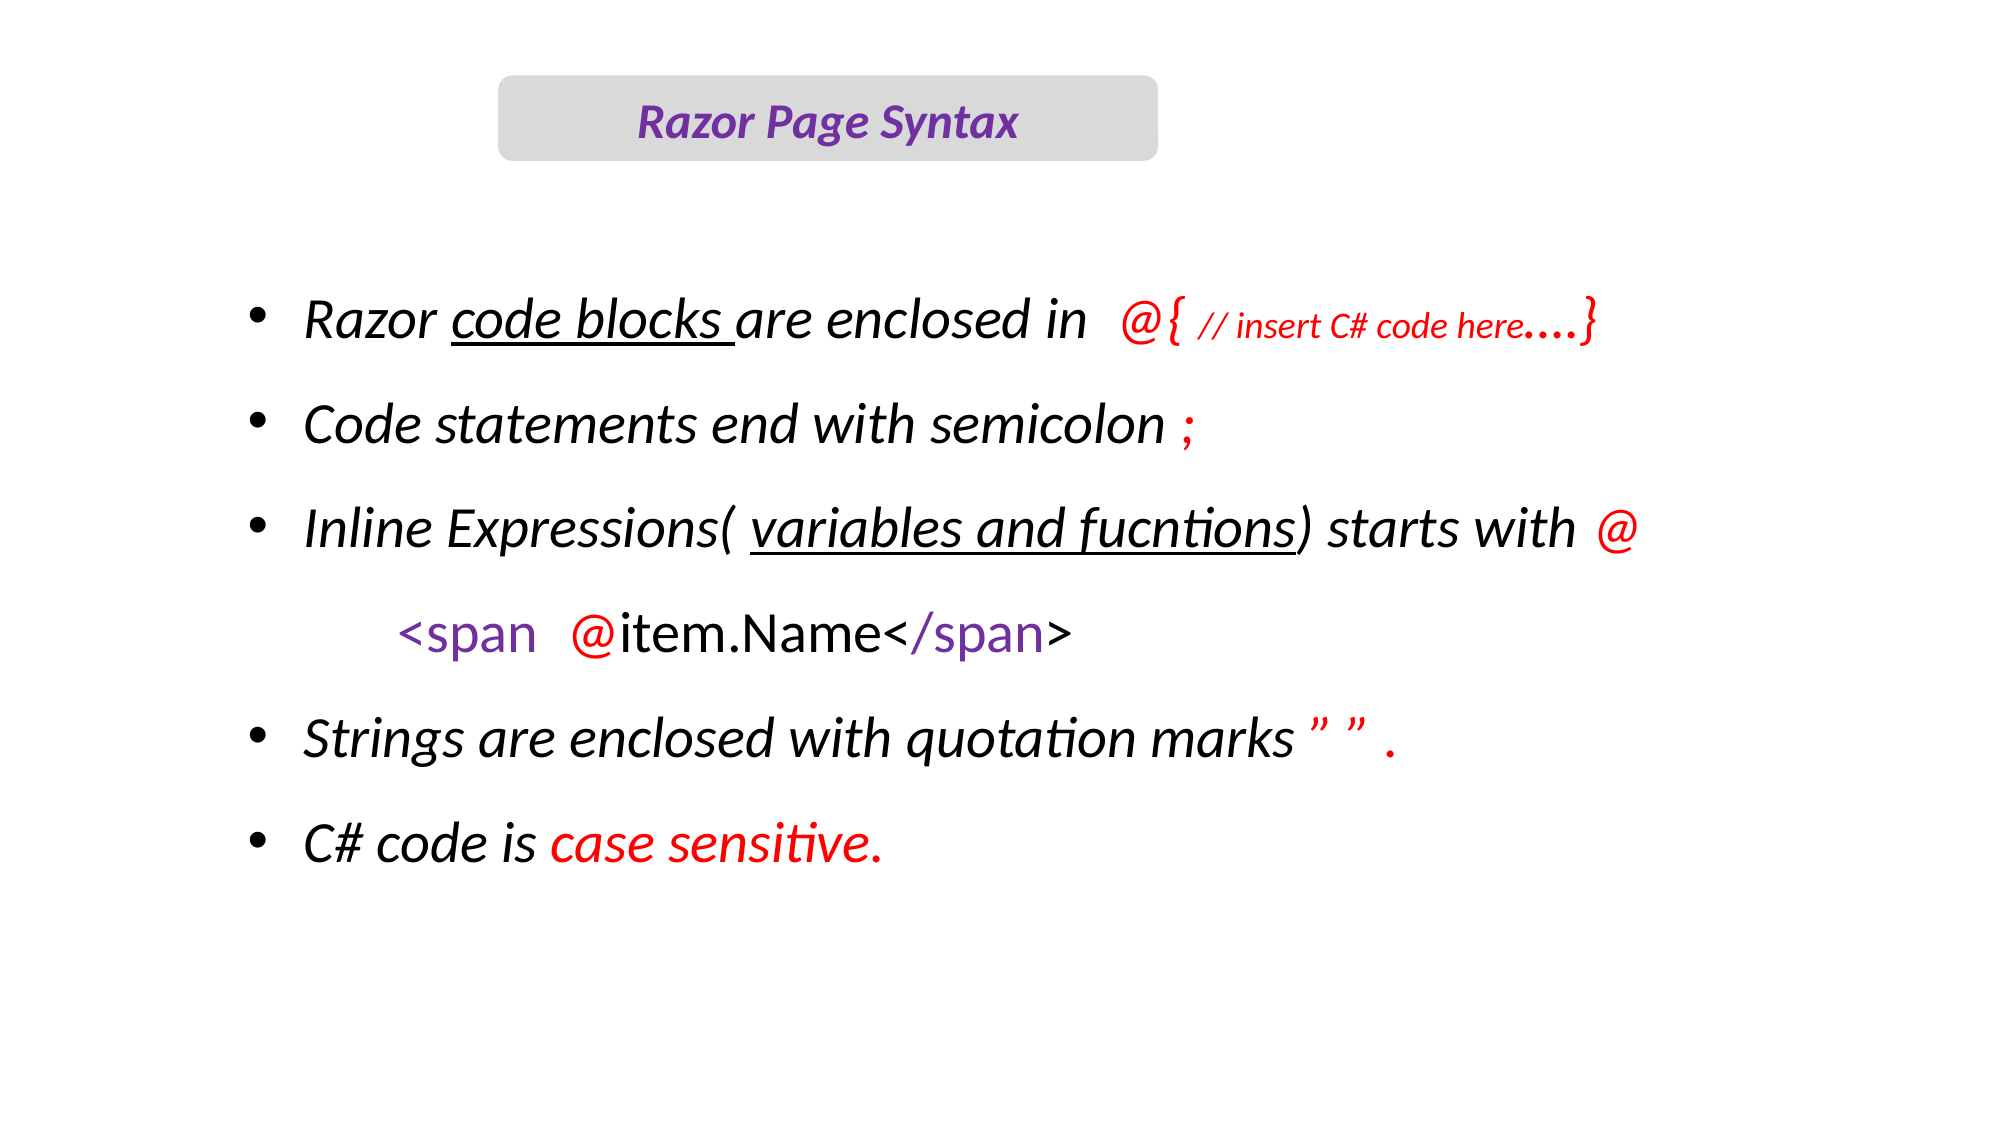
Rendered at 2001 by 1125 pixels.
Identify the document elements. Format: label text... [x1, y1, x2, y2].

text_box Razor code blocks are enclosed in @{ // insert C# code here….} Code statements end with semicolon ; Inline Expressions( variables and fucntions) starts with @ <span>@item.Name</span> Strings are enclosed with quotation marks ” ” . C# code is case sensitive. [157, 228, 1928, 891]
text_box Razor Page Syntax [497, 74, 1160, 162]
